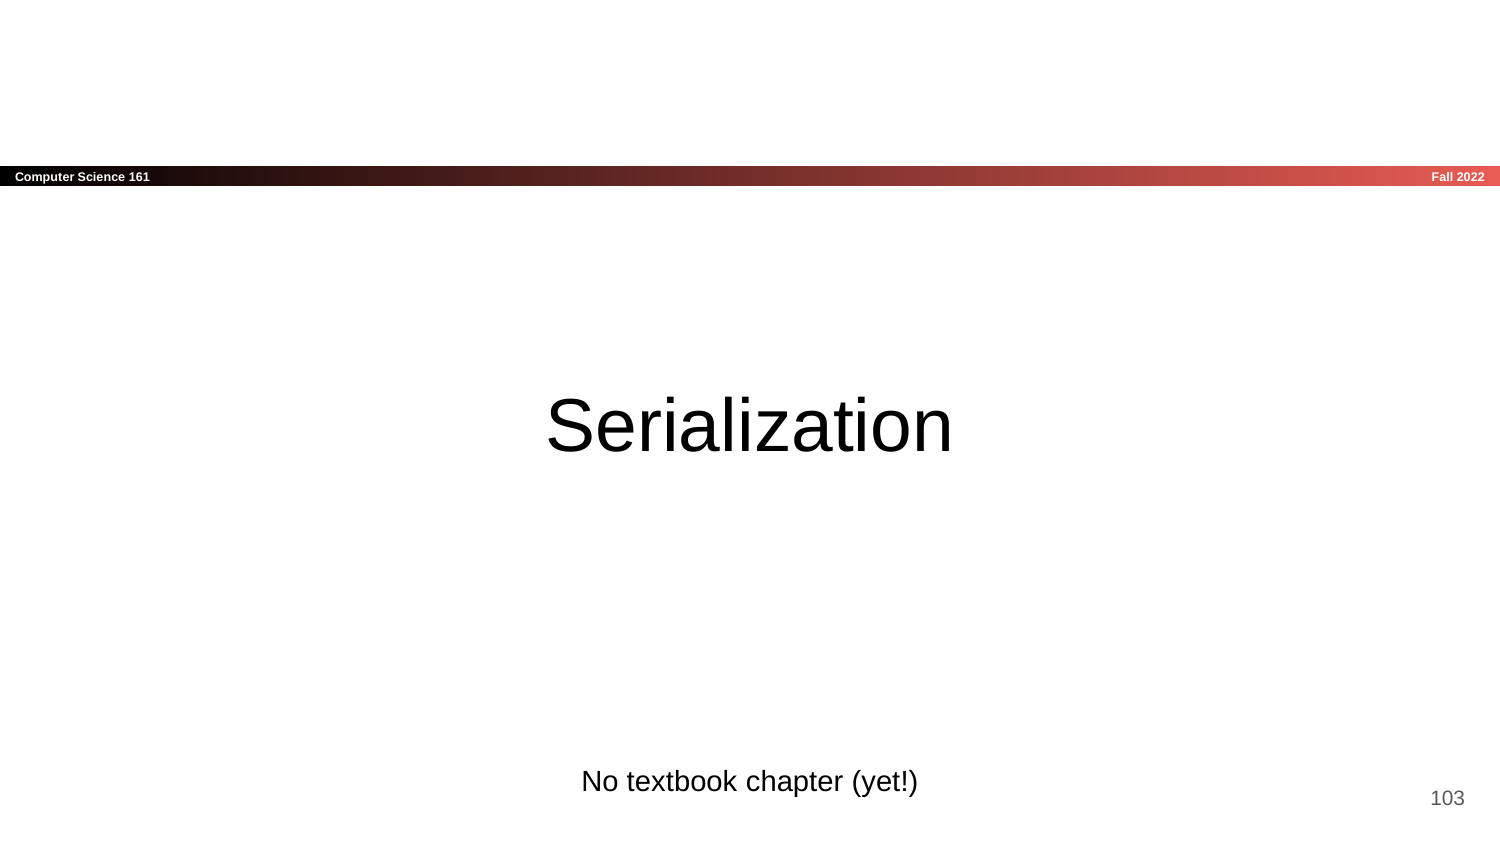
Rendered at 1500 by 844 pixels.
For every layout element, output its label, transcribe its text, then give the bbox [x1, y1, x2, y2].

title Serialization [51, 352, 1449, 491]
slide_number ‹#› [1416, 764, 1480, 830]
text_box No textbook chapter (yet!) [84, 741, 1416, 836]
